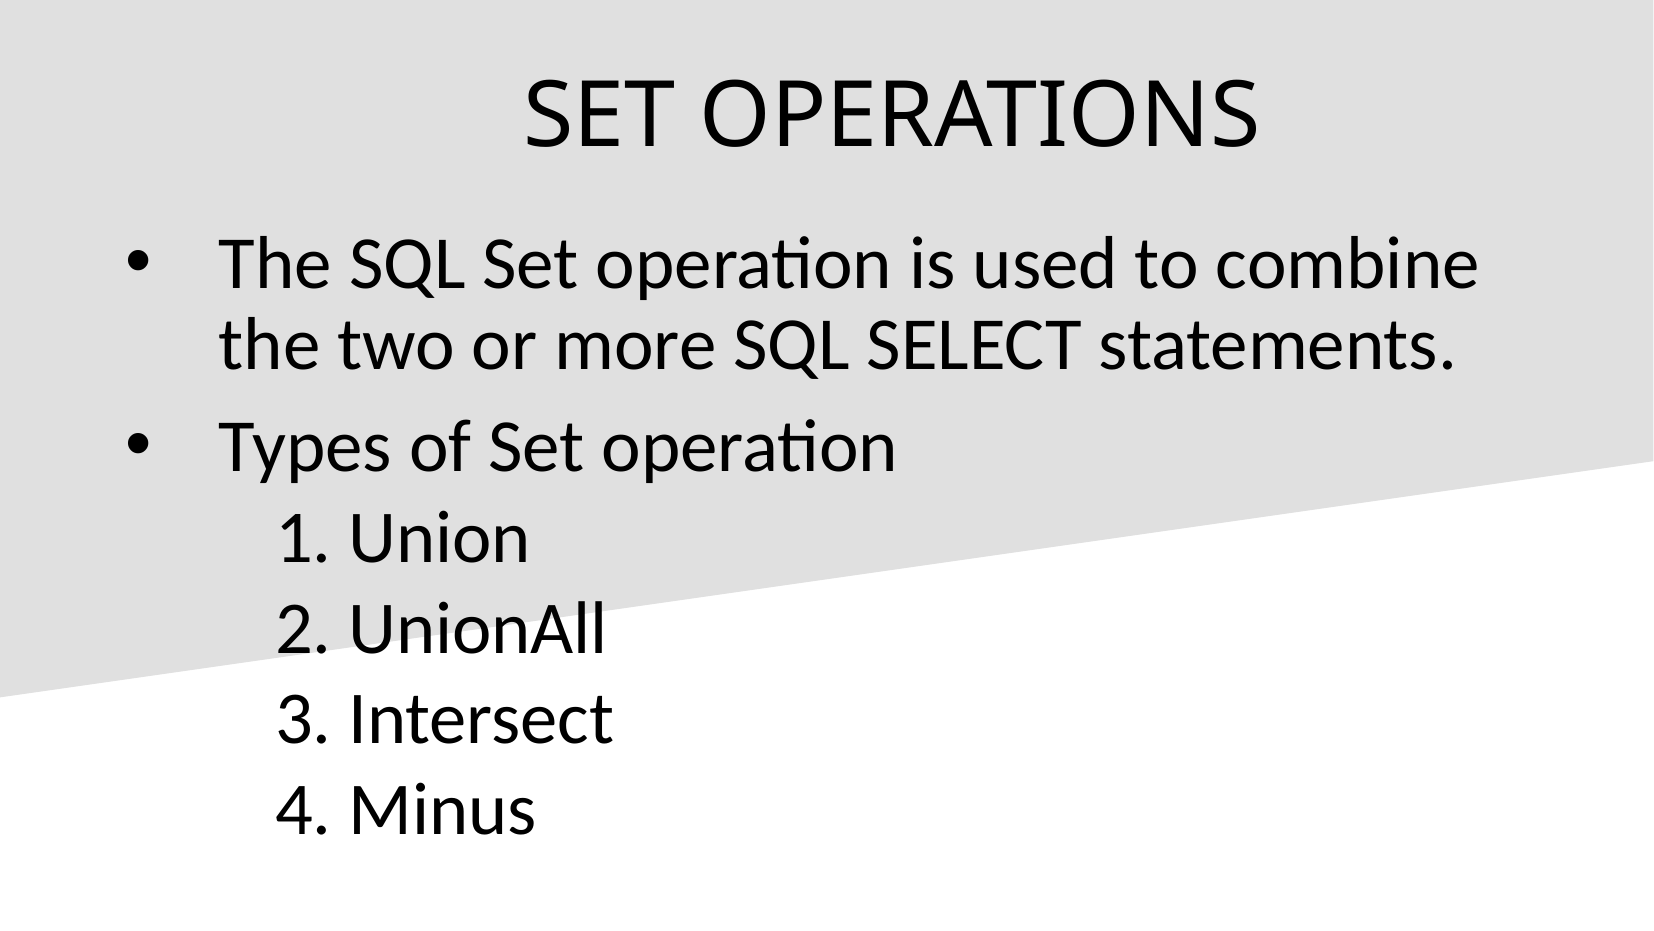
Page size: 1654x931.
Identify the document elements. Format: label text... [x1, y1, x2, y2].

title SET OPERATIONS [30, 7, 1654, 225]
list The SQL Set operation is used to combine the two or more SQL SELECT statements. Types of Set operation 1. Union 2. UnionAll 3. Intersect 4. Minus [110, 216, 1567, 859]
